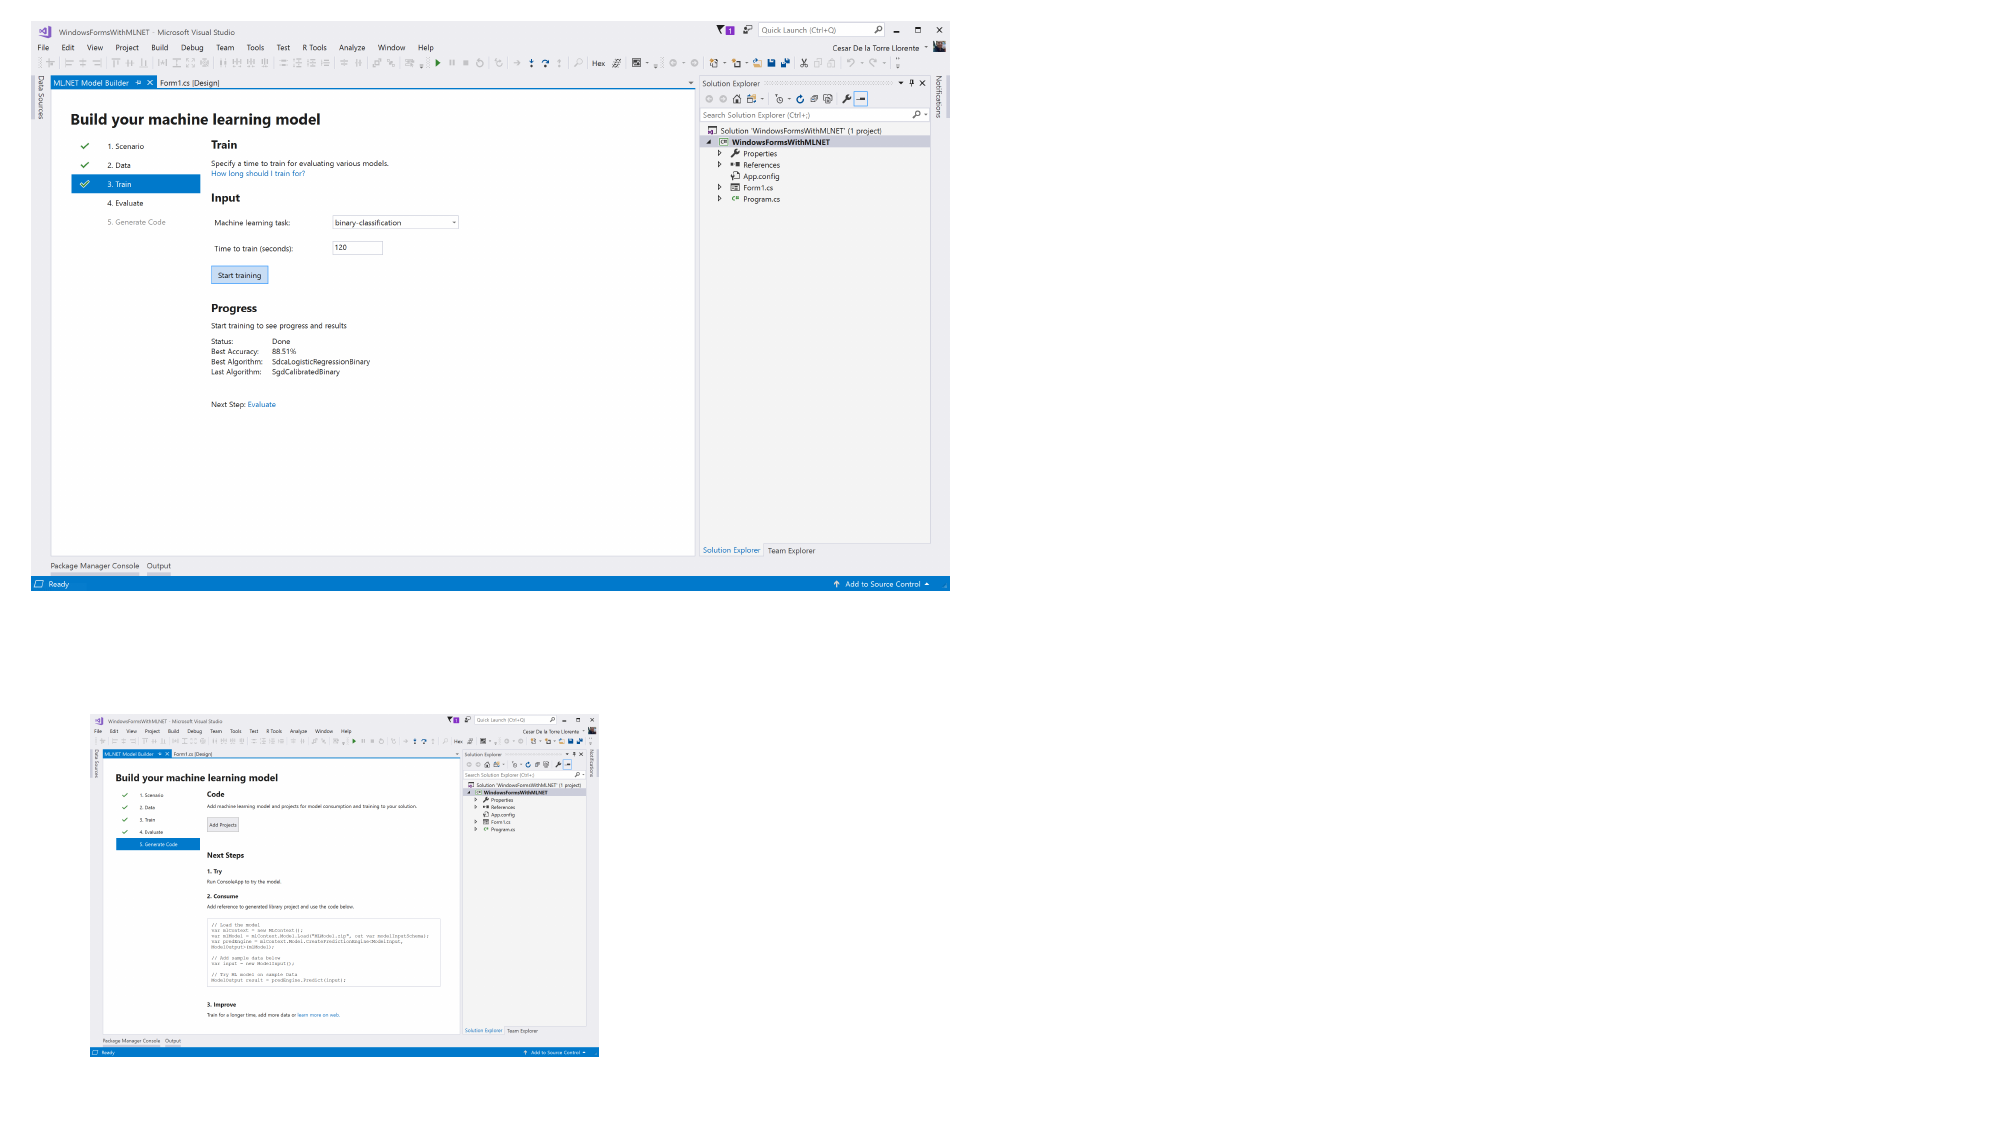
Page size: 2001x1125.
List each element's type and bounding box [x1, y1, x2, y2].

picture [31, 21, 950, 591]
picture [90, 714, 599, 1057]
